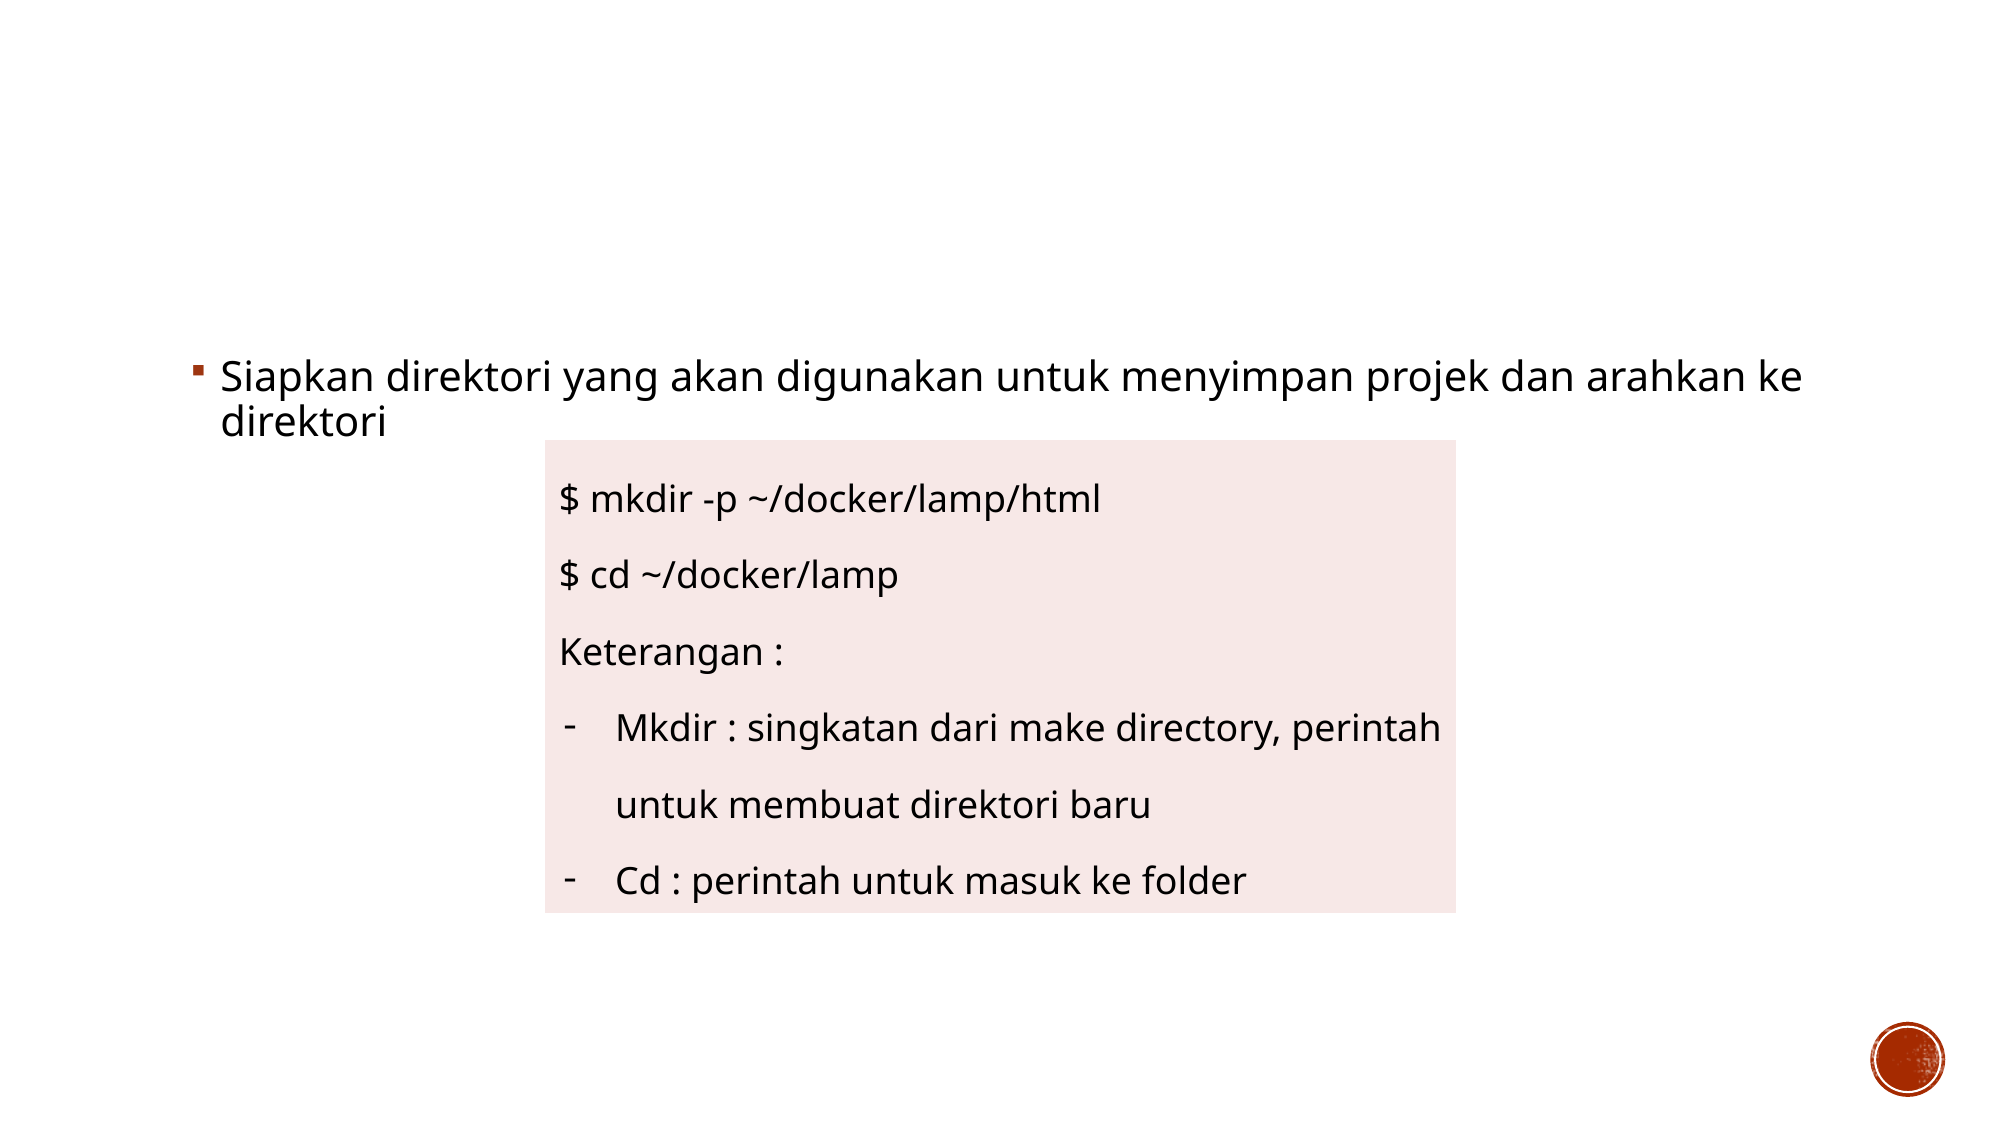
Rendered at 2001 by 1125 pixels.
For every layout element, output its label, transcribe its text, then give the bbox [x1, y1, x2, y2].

table_header $ mkdir -p ~/docker/lamp/html $ cd ~/docker/lamp Keterangan : Mkdir : singkatan dari make directory, perintah untuk membuat direktori baru Cd : perintah untuk masuk ke folder [545, 440, 1456, 913]
list Siapkan direktori yang akan digunakan untuk menyimpan projek dan arahkan ke direktori [175, 348, 1826, 1013]
